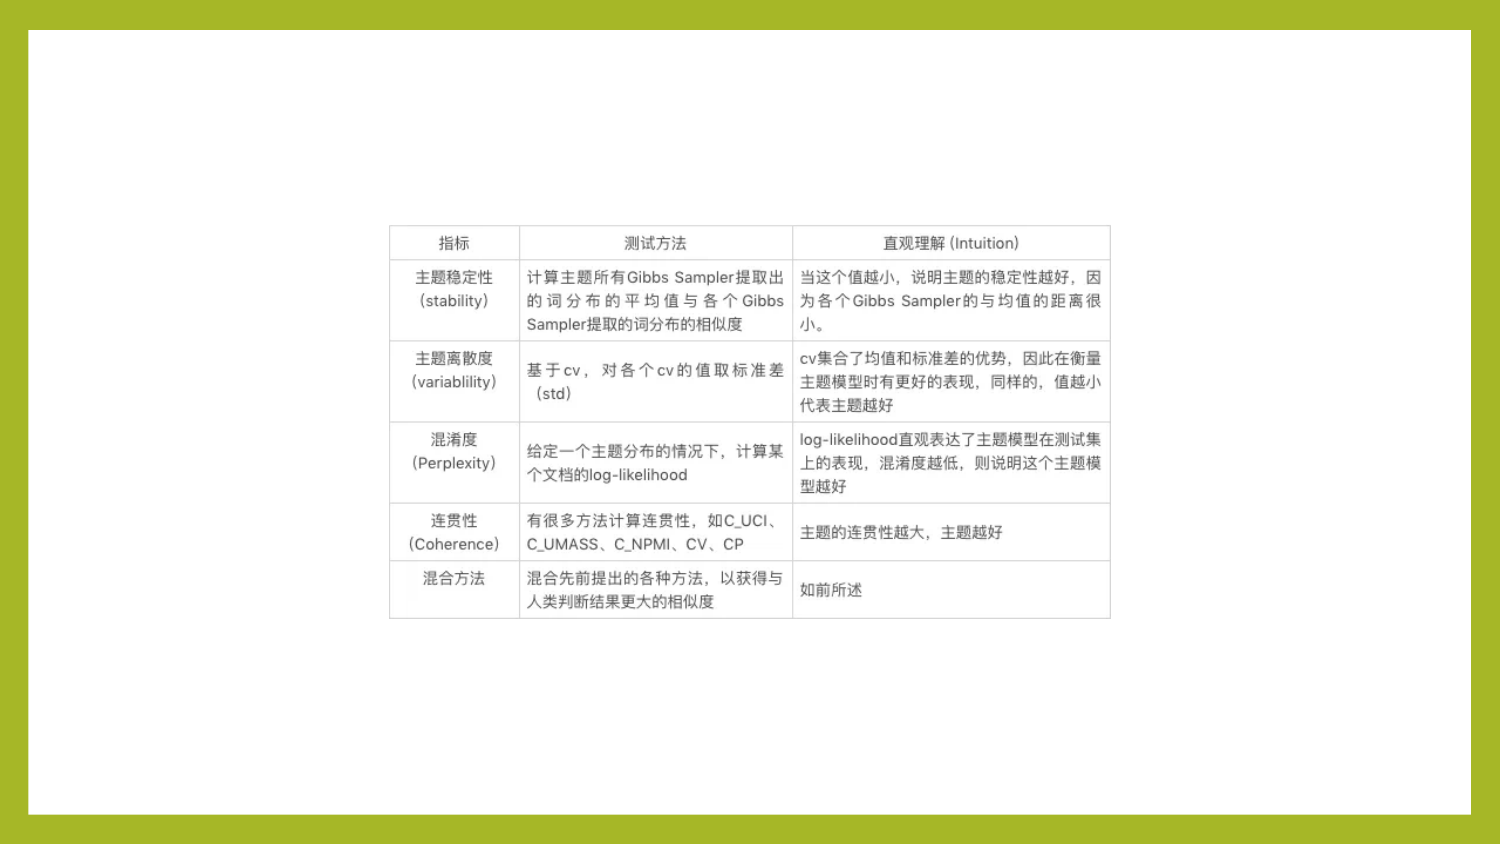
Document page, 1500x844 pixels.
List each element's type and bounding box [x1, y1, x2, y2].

picture [388, 224, 1112, 619]
